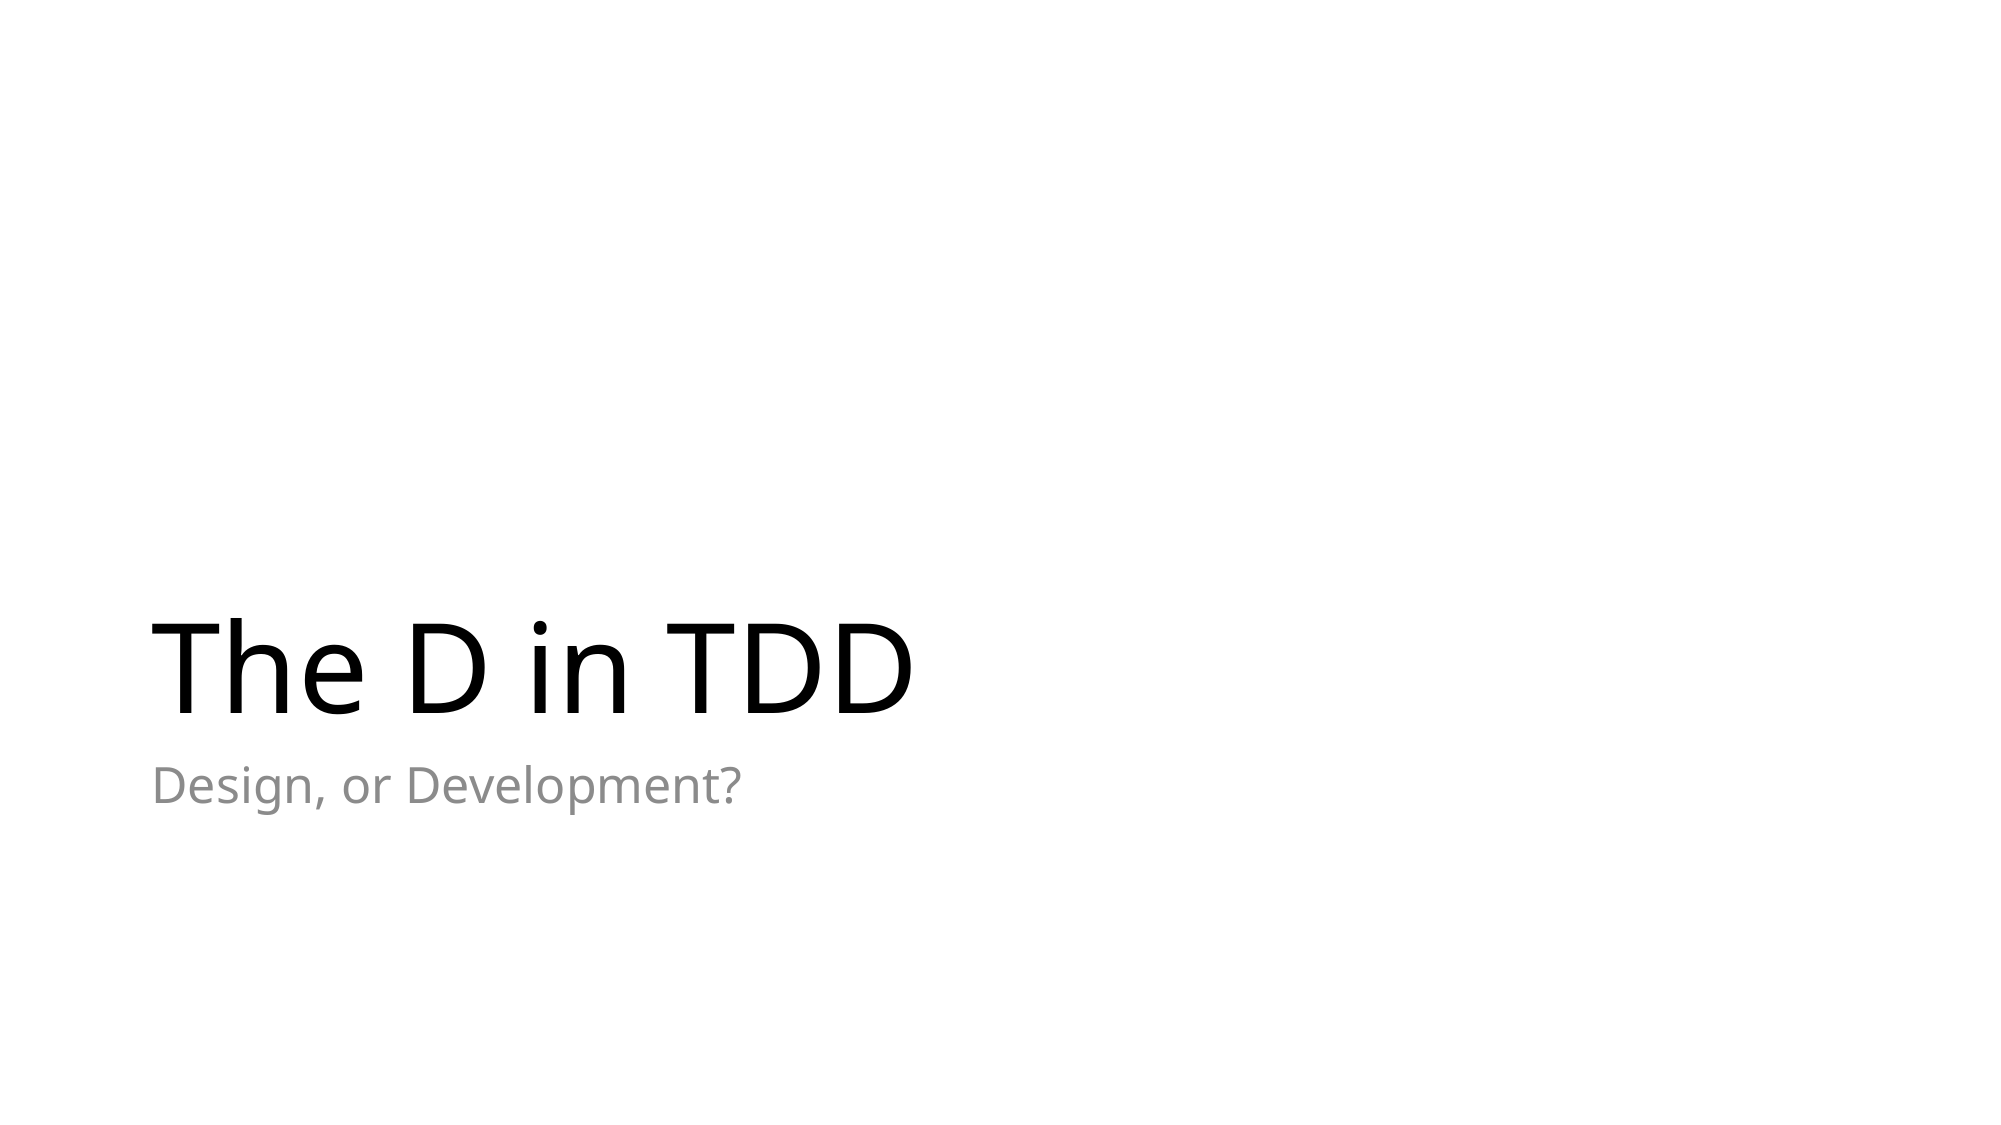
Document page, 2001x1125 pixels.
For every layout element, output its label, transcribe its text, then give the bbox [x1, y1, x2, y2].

title The D in TDD [136, 280, 1862, 749]
list Design, or Development? [136, 752, 1862, 999]
